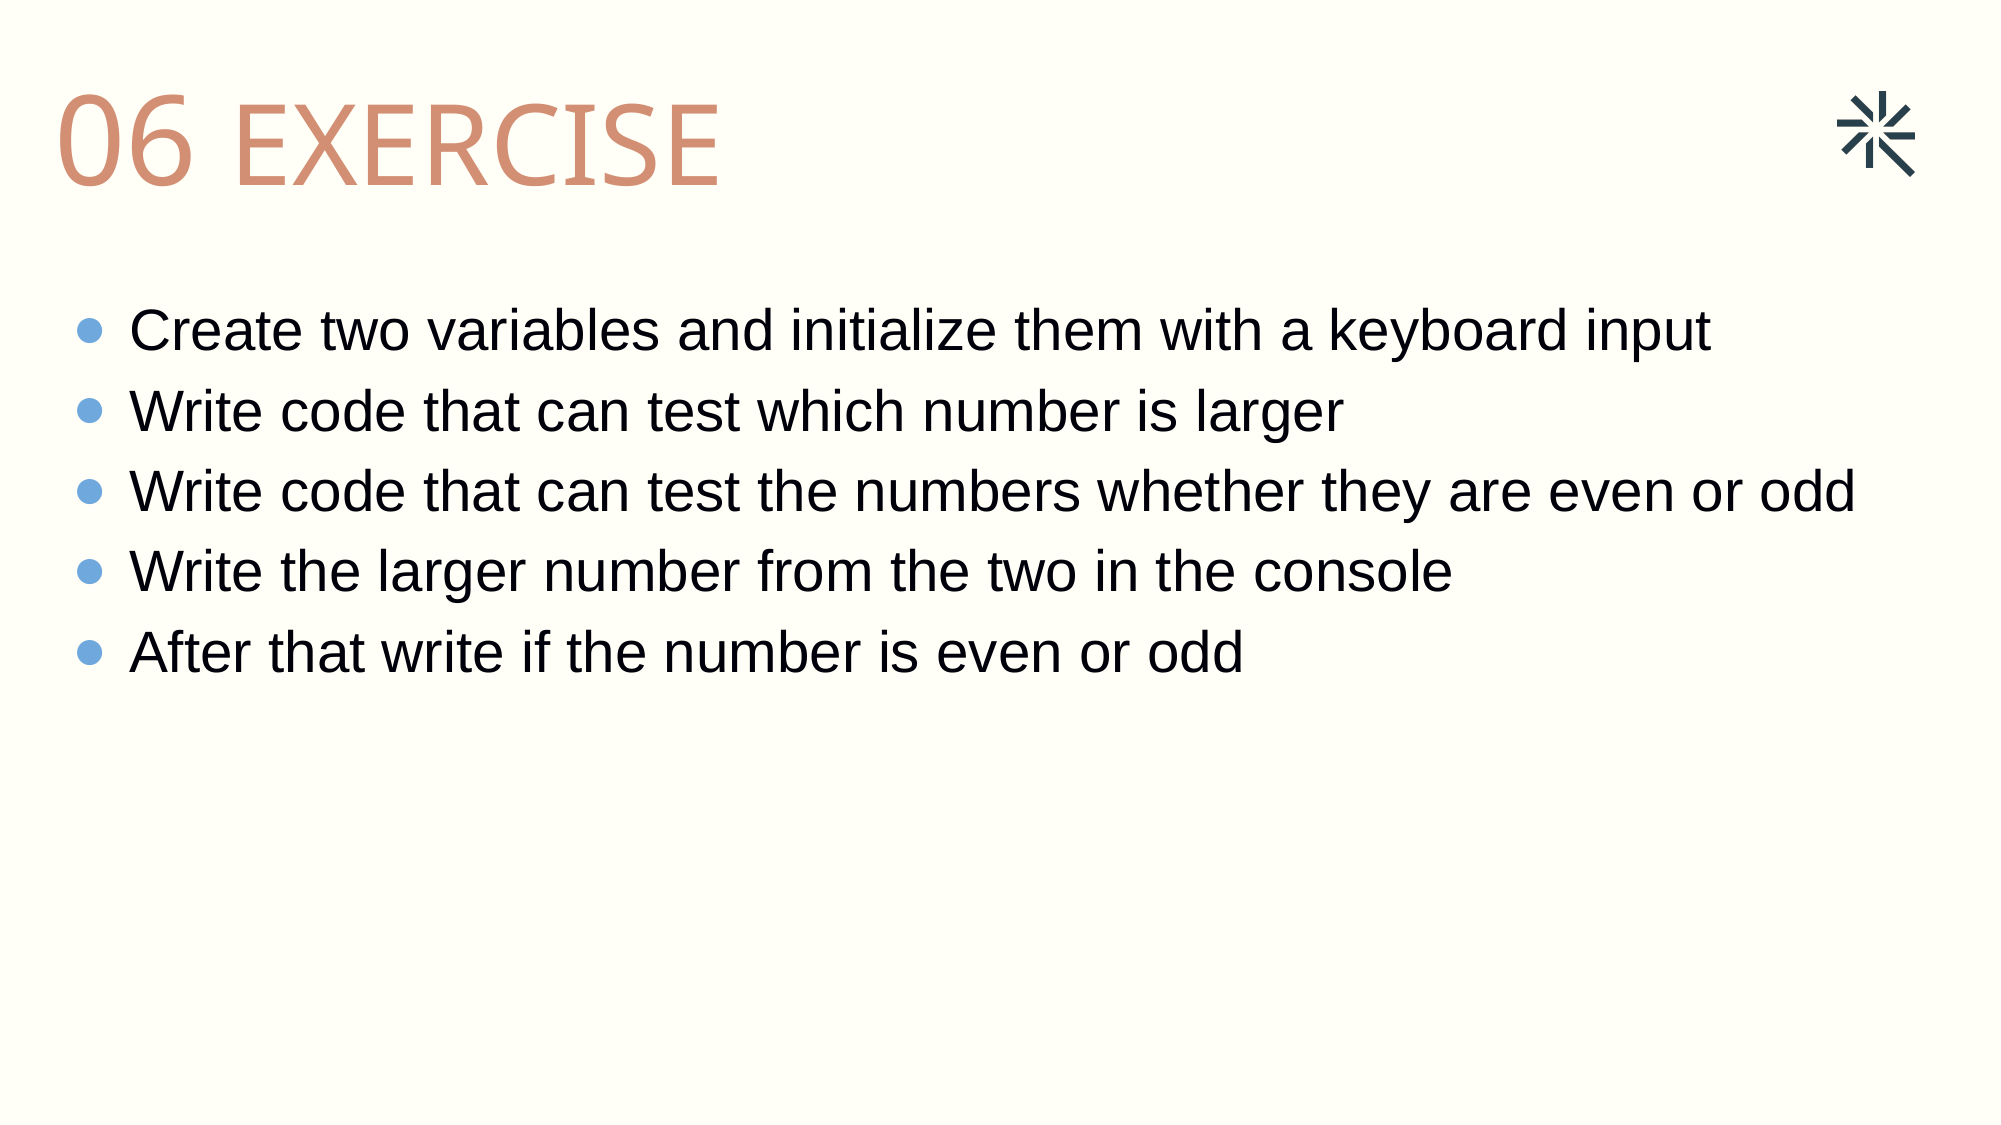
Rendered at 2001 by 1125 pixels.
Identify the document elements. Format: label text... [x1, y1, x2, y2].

text_box Create two variables and initialize them with a keyboard input Write code that can test which number is larger Write code that can test the numbers whether they are even or odd Write the larger number from the two in the console After that write if the number is even or odd [39, 266, 1881, 1000]
slide_number 06 EXERCISE [39, 45, 1121, 253]
picture [1837, 91, 1915, 177]
